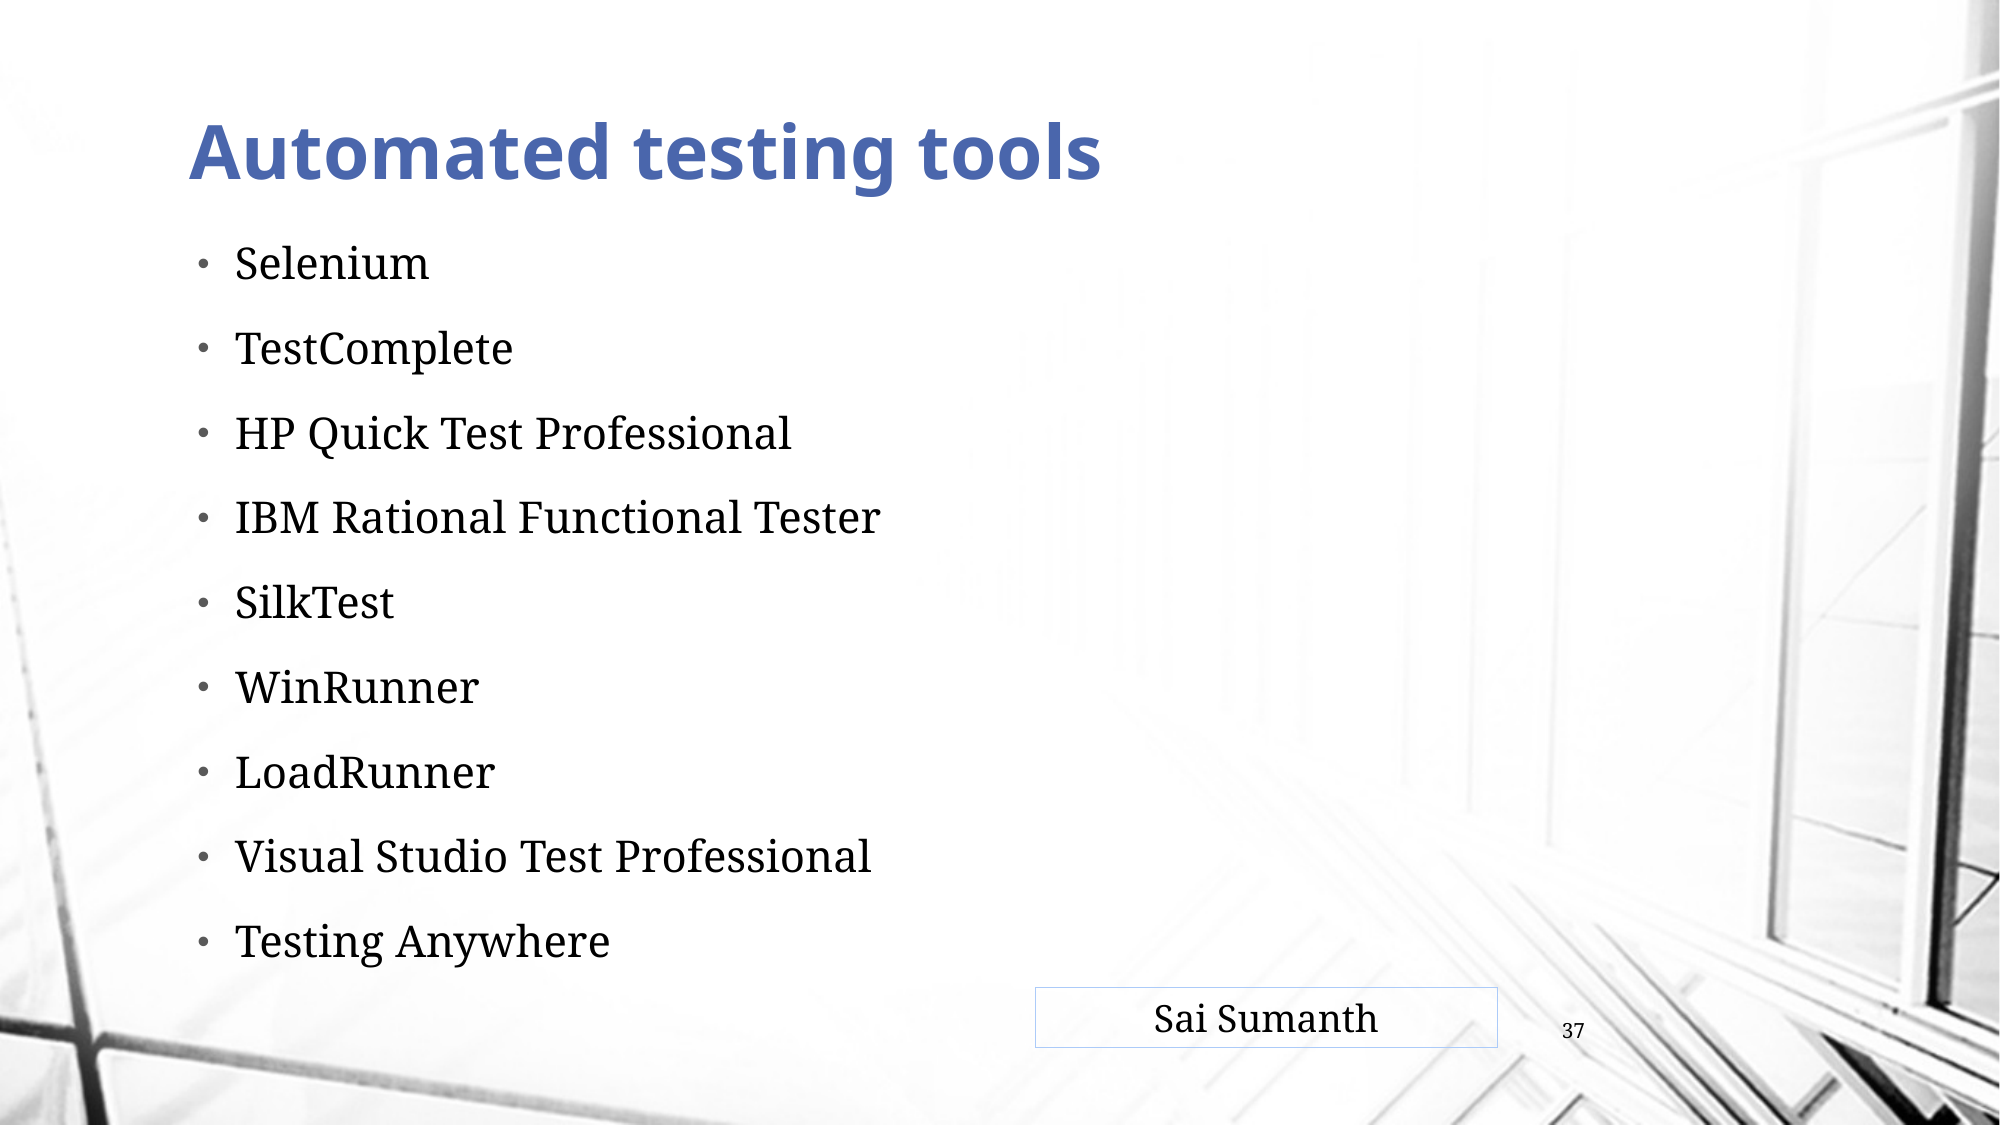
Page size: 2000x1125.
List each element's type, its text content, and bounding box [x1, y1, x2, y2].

text_box Sai Sumanth [1035, 987, 1498, 1048]
slide_number 37 [1399, 1009, 1600, 1055]
title Automated testing tools [174, 26, 1600, 202]
picture [0, 0, 2000, 1125]
list Selenium TestComplete HP Quick Test Professional IBM Rational Functional Tester SilkTest WinRunner LoadRunner Visual Studio Test Professional Testing Anywhere [174, 234, 1600, 922]
